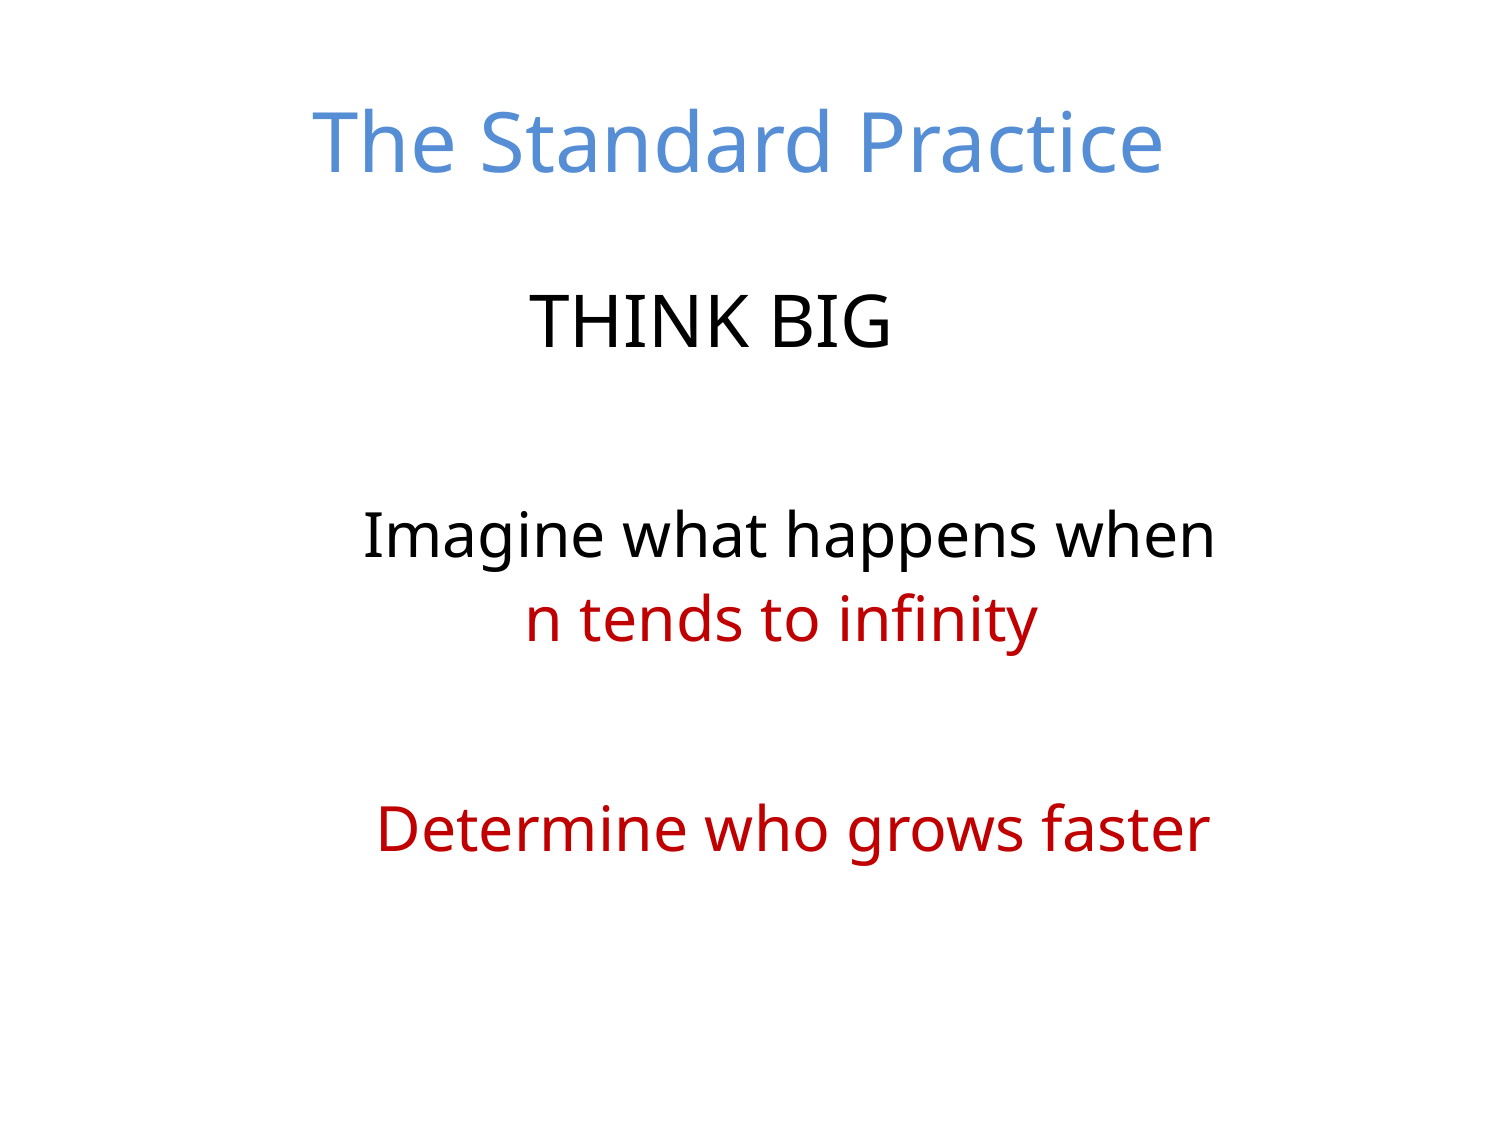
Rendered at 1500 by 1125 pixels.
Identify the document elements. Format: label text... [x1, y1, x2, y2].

text_box THINK BIG [514, 267, 955, 370]
text_box Imagine what happens when n tends to infinity [155, 487, 1425, 661]
title The Standard Practice [75, 37, 1425, 241]
text_box Determine who grows faster [360, 781, 1231, 872]
